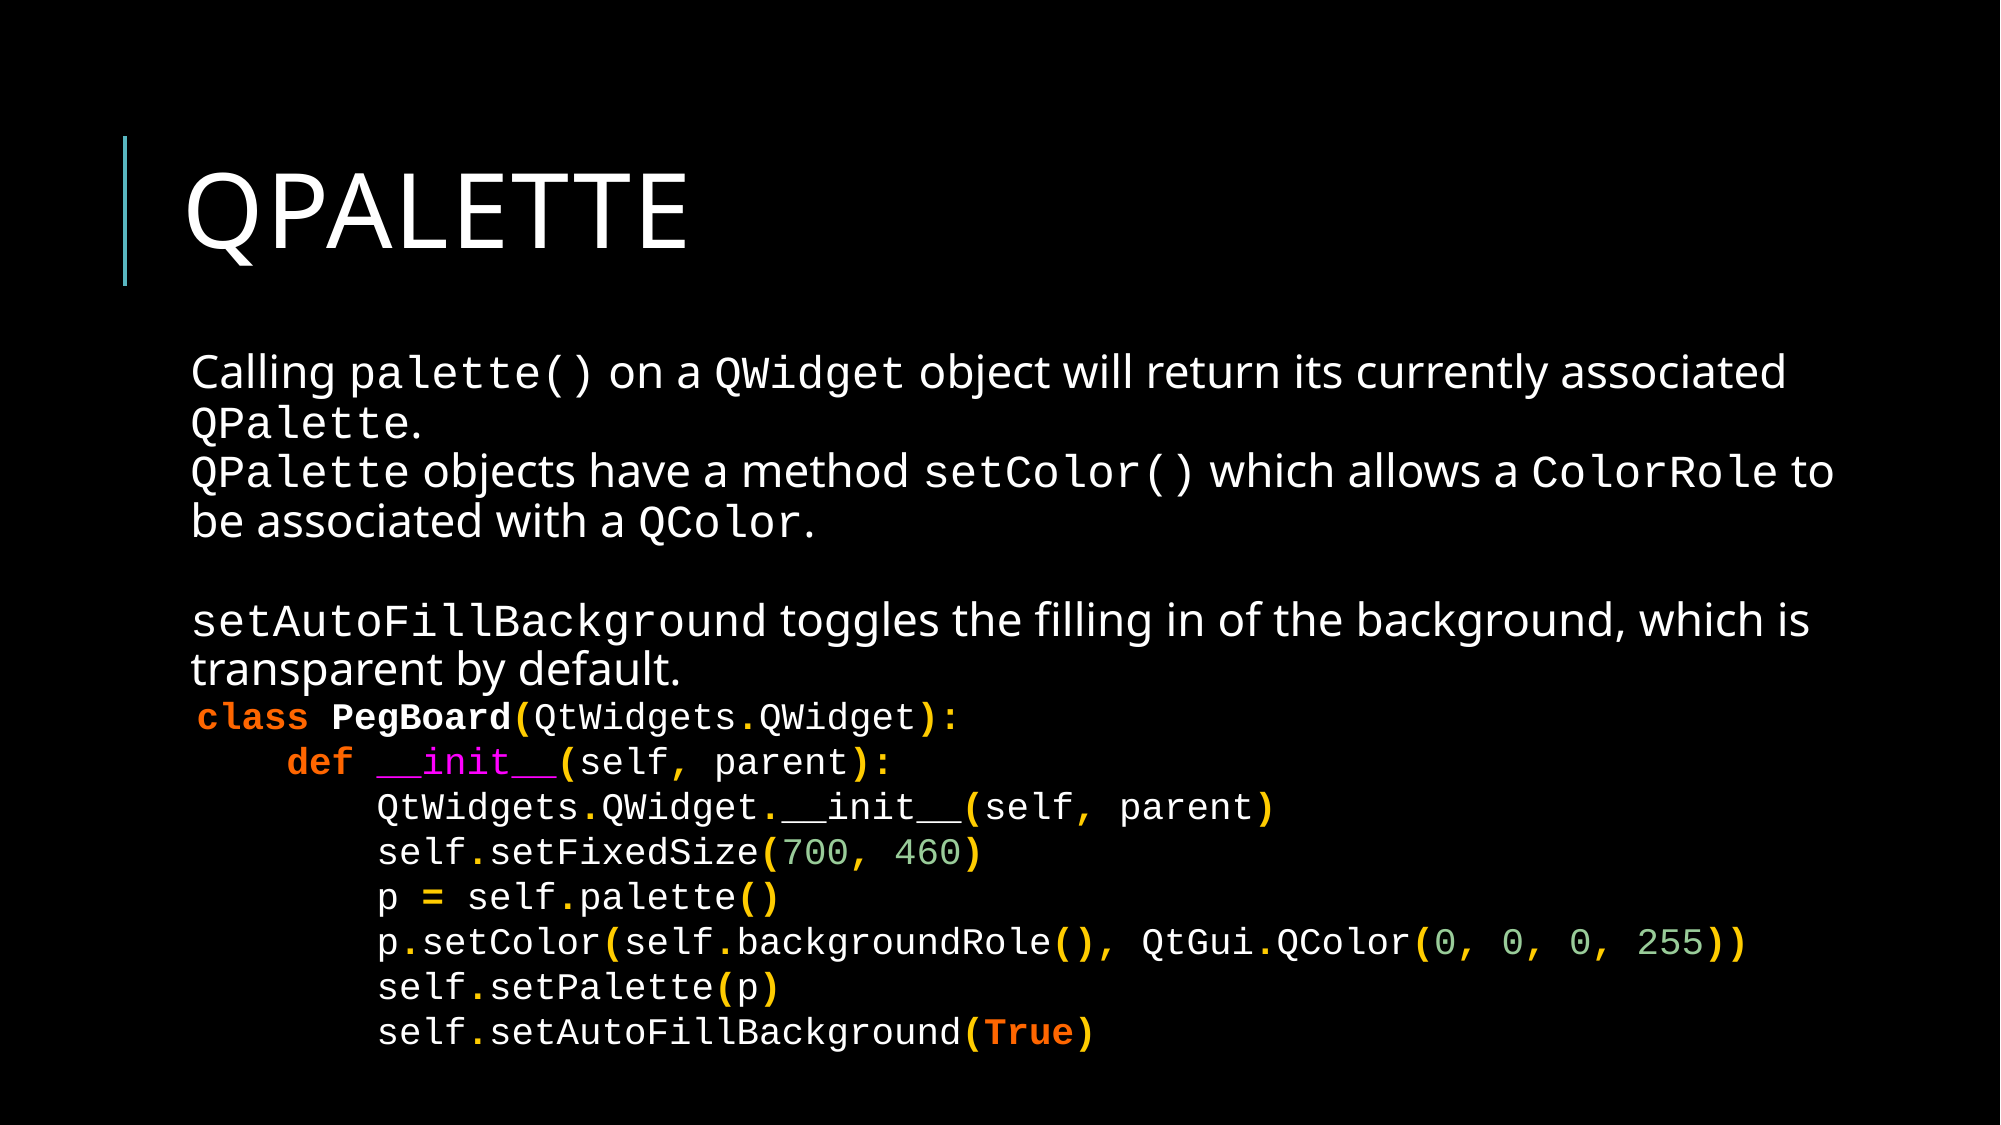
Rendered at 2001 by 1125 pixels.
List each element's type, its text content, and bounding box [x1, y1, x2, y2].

title QPalette [168, 96, 1763, 341]
list Calling palette() on a QWidget object will return its currently associated QPalette. QPalette objects have a method setColor() which allows a ColorRole to be associated with a QColor. setAutoFillBackground toggles the filling in of the background, which is transparent by default. [168, 341, 1886, 1002]
text_box class PegBoard(QtWidgets.QWidget): def __init__(self, parent): QtWidgets.QWidget.__init__(self, parent) self.setFixedSize(700, 460) p = self.palette() p.setColor(self.backgroundRole(), QtGui.QColor(0, 0, 0, 255)) self.setPalette(p) self.setAutoFillBackground(True) [181, 684, 1915, 1060]
